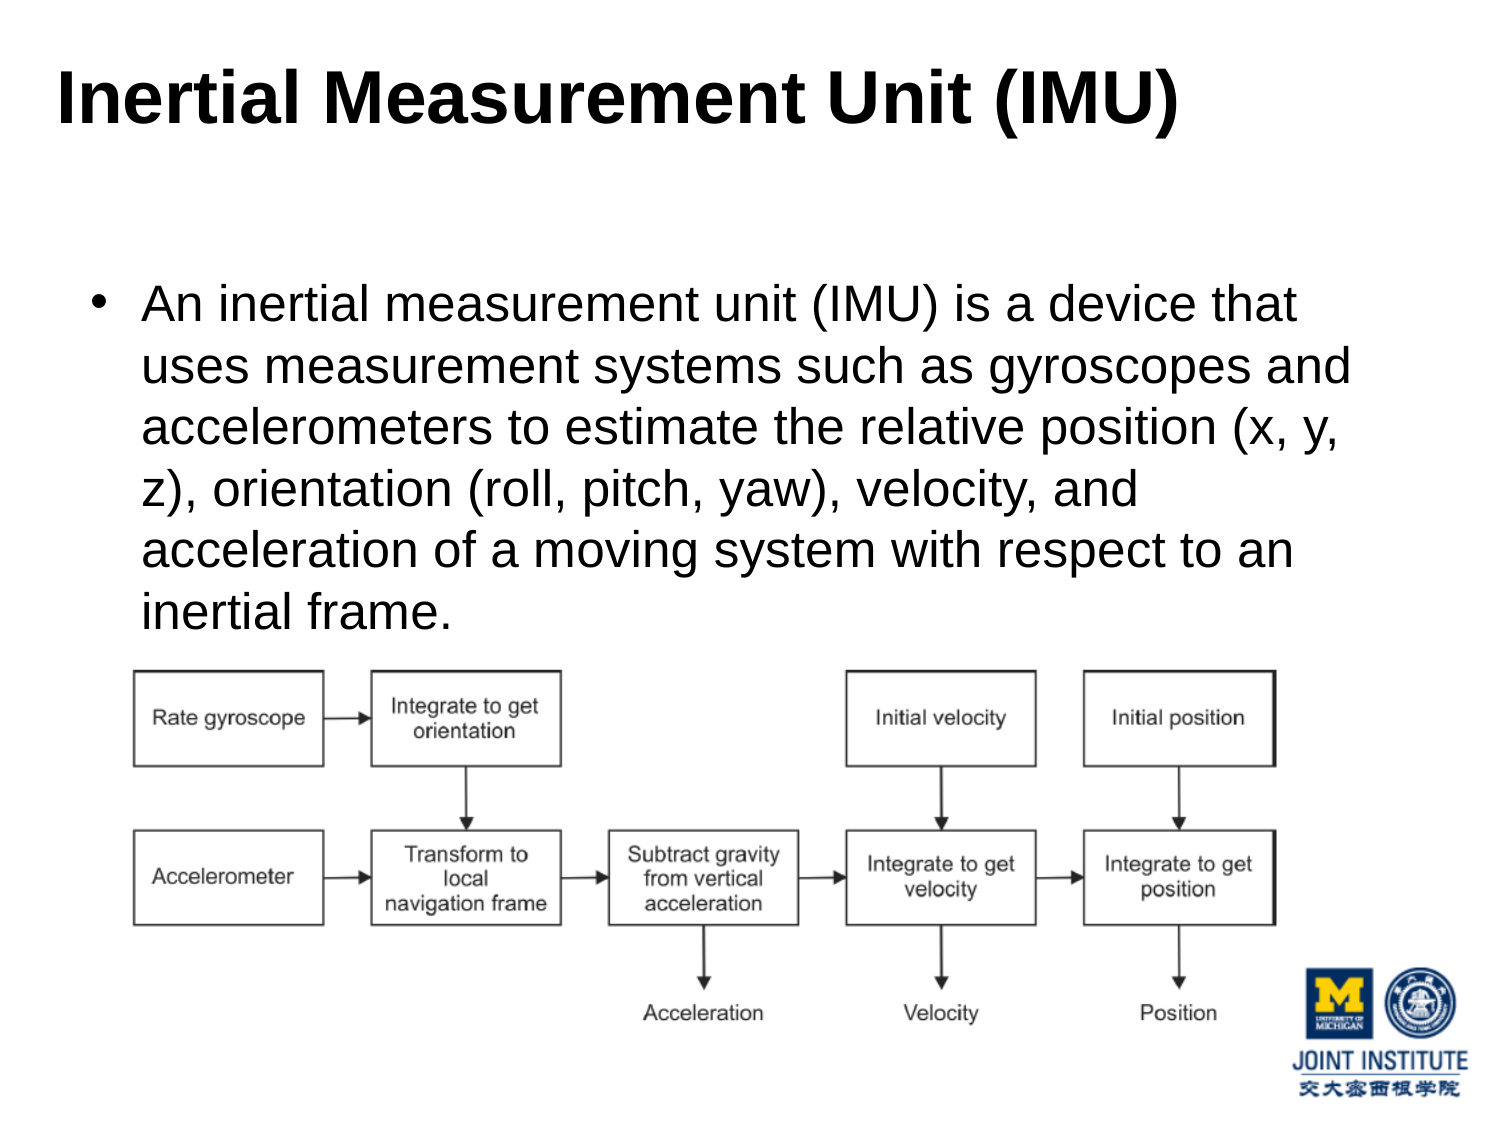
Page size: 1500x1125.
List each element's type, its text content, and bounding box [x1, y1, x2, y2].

title Inertial Measurement Unit (IMU) [0, 0, 1500, 188]
picture [124, 662, 1475, 1103]
list An inertial measurement unit (IMU) is a device that uses measurement systems such as gyroscopes and accelerometers to estimate the relative position (x, y, z), orientation (roll, pitch, yaw), velocity, and acceleration of a moving system with respect to an inertial frame. [75, 262, 1425, 650]
